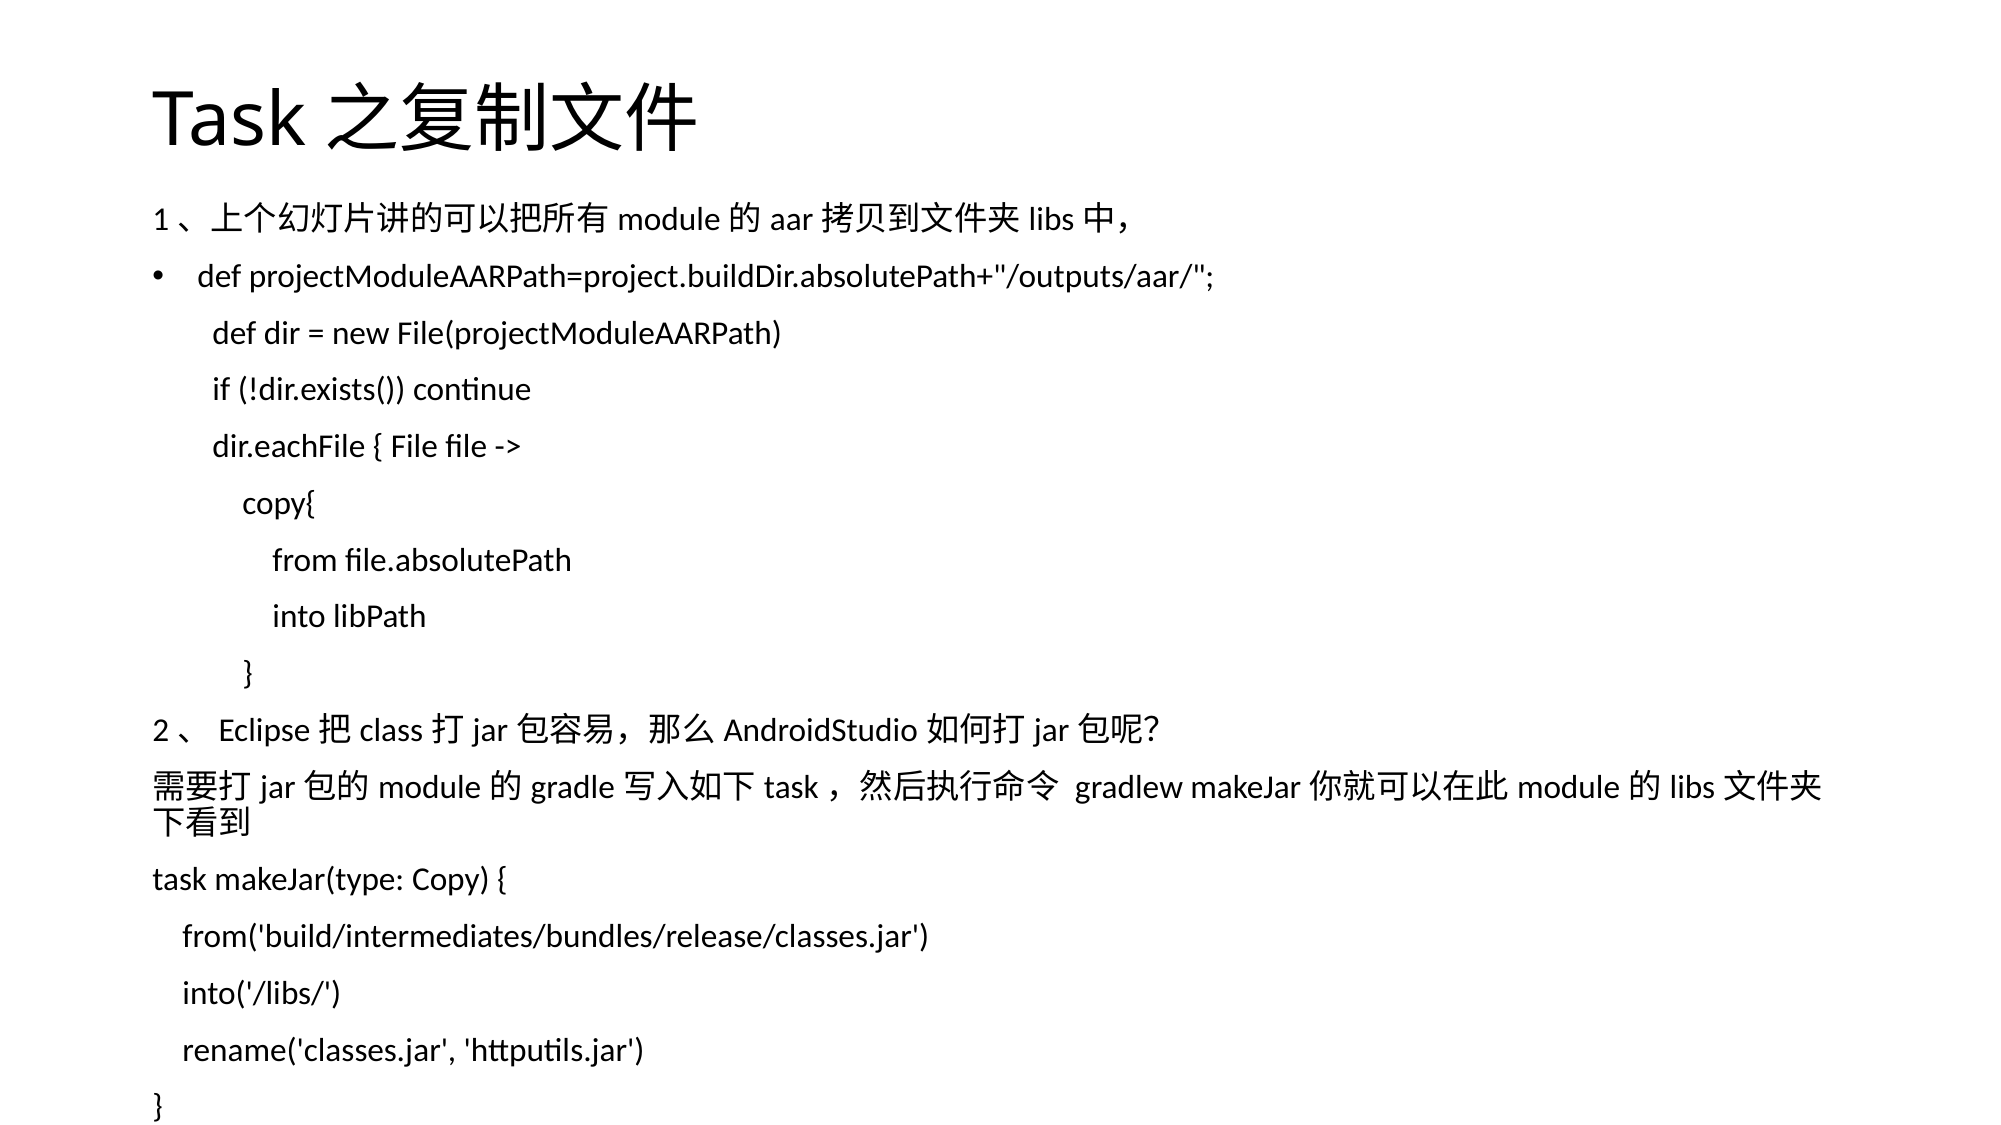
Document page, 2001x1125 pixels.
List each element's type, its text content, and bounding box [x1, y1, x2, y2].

title Task之复制文件 [137, 59, 1863, 183]
list 1、上个幻灯片讲的可以把所有module的aar拷贝到文件夹libs中， def projectModuleAARPath=project.buildDir.absolutePath+"/outputs/aar/"; def dir = new File(projectModuleAARPath) if (!dir.exists()) continue dir.eachFile { File file -> copy{ from file.absolutePath into libPath } 2、Eclipse把class打jar包容易，那么AndroidStudio如何打jar包呢？ 需要打jar包的module的gradle写入如下task，然后执行命令 gradlew makeJar你就可以在此module的libs文件夹下看到 task makeJar(type: Copy) { from('build/intermediates/bundles/release/classes.jar') into('/libs/') rename('classes.jar', 'httputils.jar') } [137, 194, 1863, 1014]
